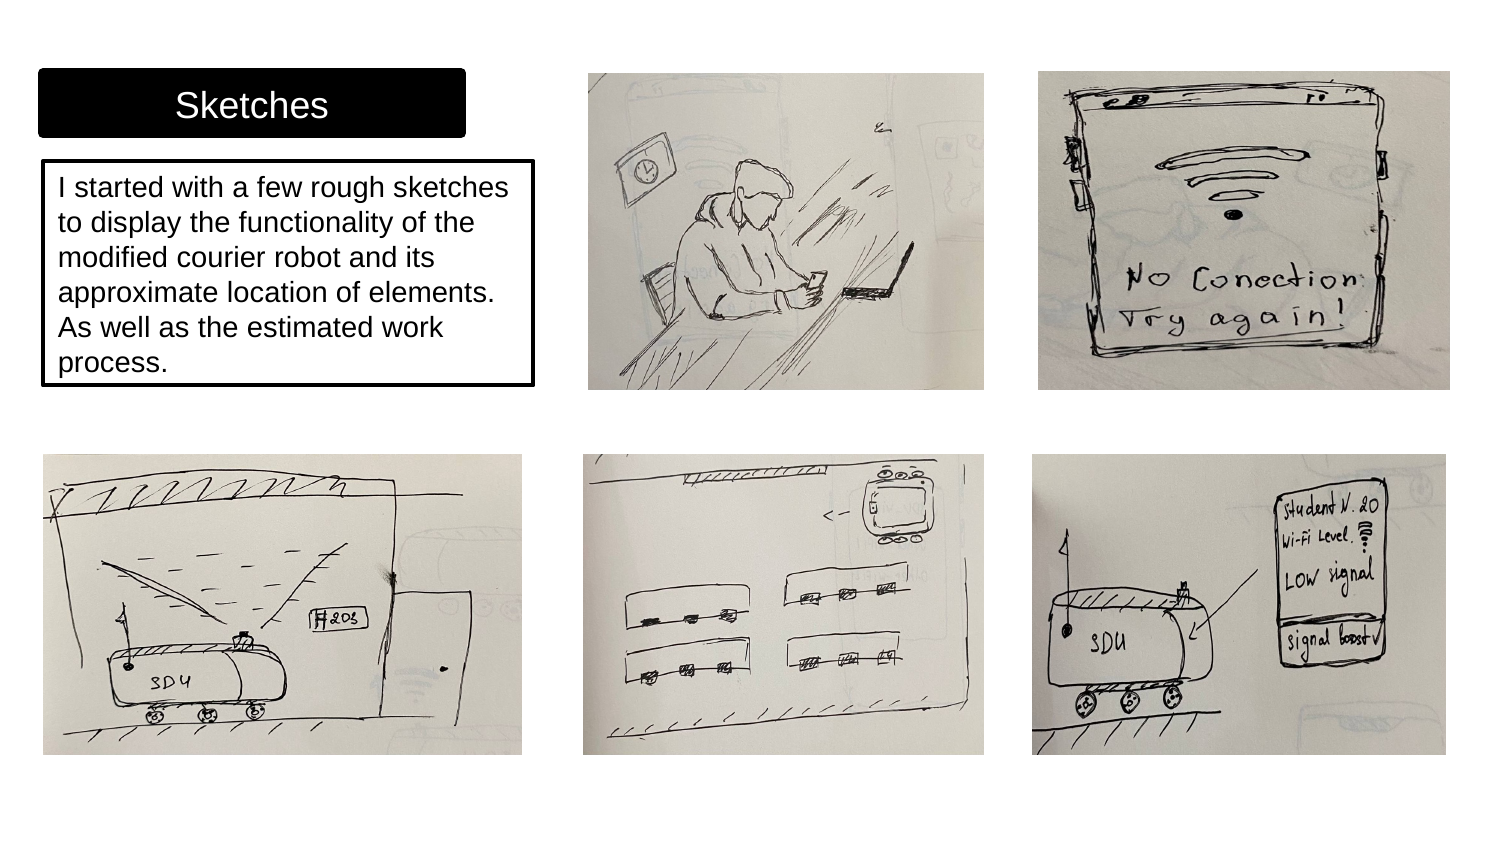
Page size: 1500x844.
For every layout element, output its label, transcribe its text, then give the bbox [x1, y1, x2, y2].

text_box I started with a few rough sketches to display the functionality of the modified courier robot and its approximate location of elements. As well as the estimated work process. [43, 160, 534, 386]
text_box Sketches [43, 73, 461, 133]
picture [1032, 454, 1446, 755]
picture [42, 454, 522, 755]
picture [1038, 71, 1450, 390]
picture [583, 454, 984, 755]
picture [588, 73, 984, 390]
